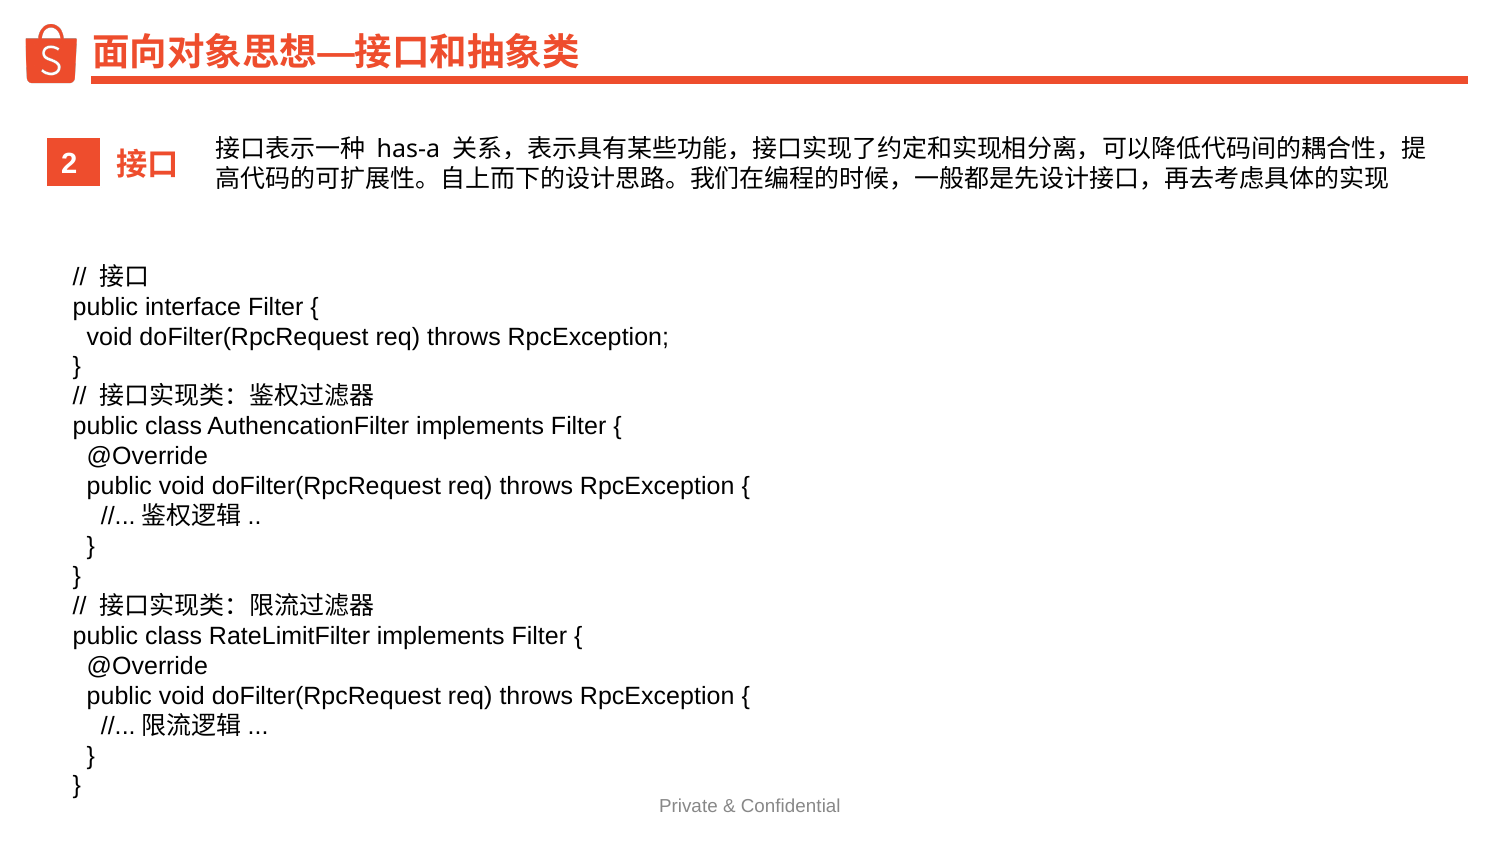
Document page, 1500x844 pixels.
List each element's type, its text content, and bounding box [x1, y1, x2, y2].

title 面向对象思想—接口和抽象类 [84, 10, 1406, 82]
text_box 接口表示一种 has-a 关系，表示具有某些功能，接口实现了约定和实现相分离，可以降低代码间的耦合性，提高代码的可扩展性。自上而下的设计思路。我们在编程的时候，一般都是先设计接口，再去考虑具体的实现 [200, 117, 1445, 208]
text_box 2 [46, 137, 102, 188]
text_box // 接口 public interface Filter { void doFilter(RpcRequest req) throws RpcException; } // 接口实现类：鉴权过滤器 public class AuthencationFilter implements Filter { @Override public void doFilter(RpcRequest req) throws RpcException { //...鉴权逻辑.. } } // 接口实现类：限流过滤器 public class RateLimitFilter implements Filter { @Override public void doFilter(RpcRequest req) throws RpcException { //...限流逻辑... } } [57, 215, 993, 814]
text_box 接口 [101, 129, 200, 197]
picture [25, 24, 81, 86]
